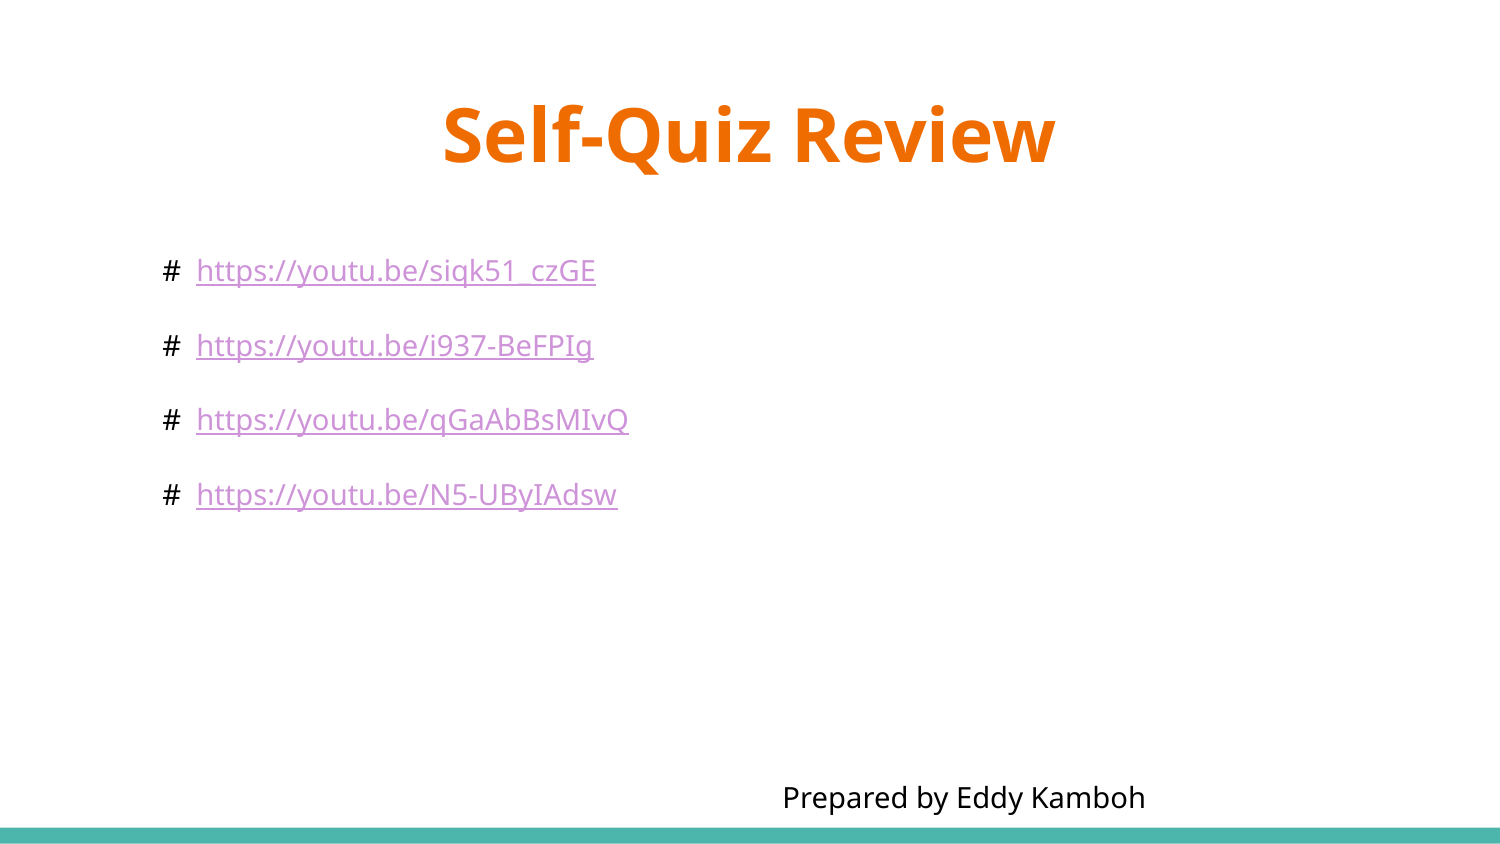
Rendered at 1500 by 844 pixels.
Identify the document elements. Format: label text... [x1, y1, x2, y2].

text_box # https://youtu.be/siqk51_czGE # https://youtu.be/i937-BeFPIg # https://youtu.be/qGaAbBsMIvQ # https://youtu.be/N5-UByIAdsw [147, 202, 1428, 733]
title Self-Quiz Review [51, 72, 1449, 189]
